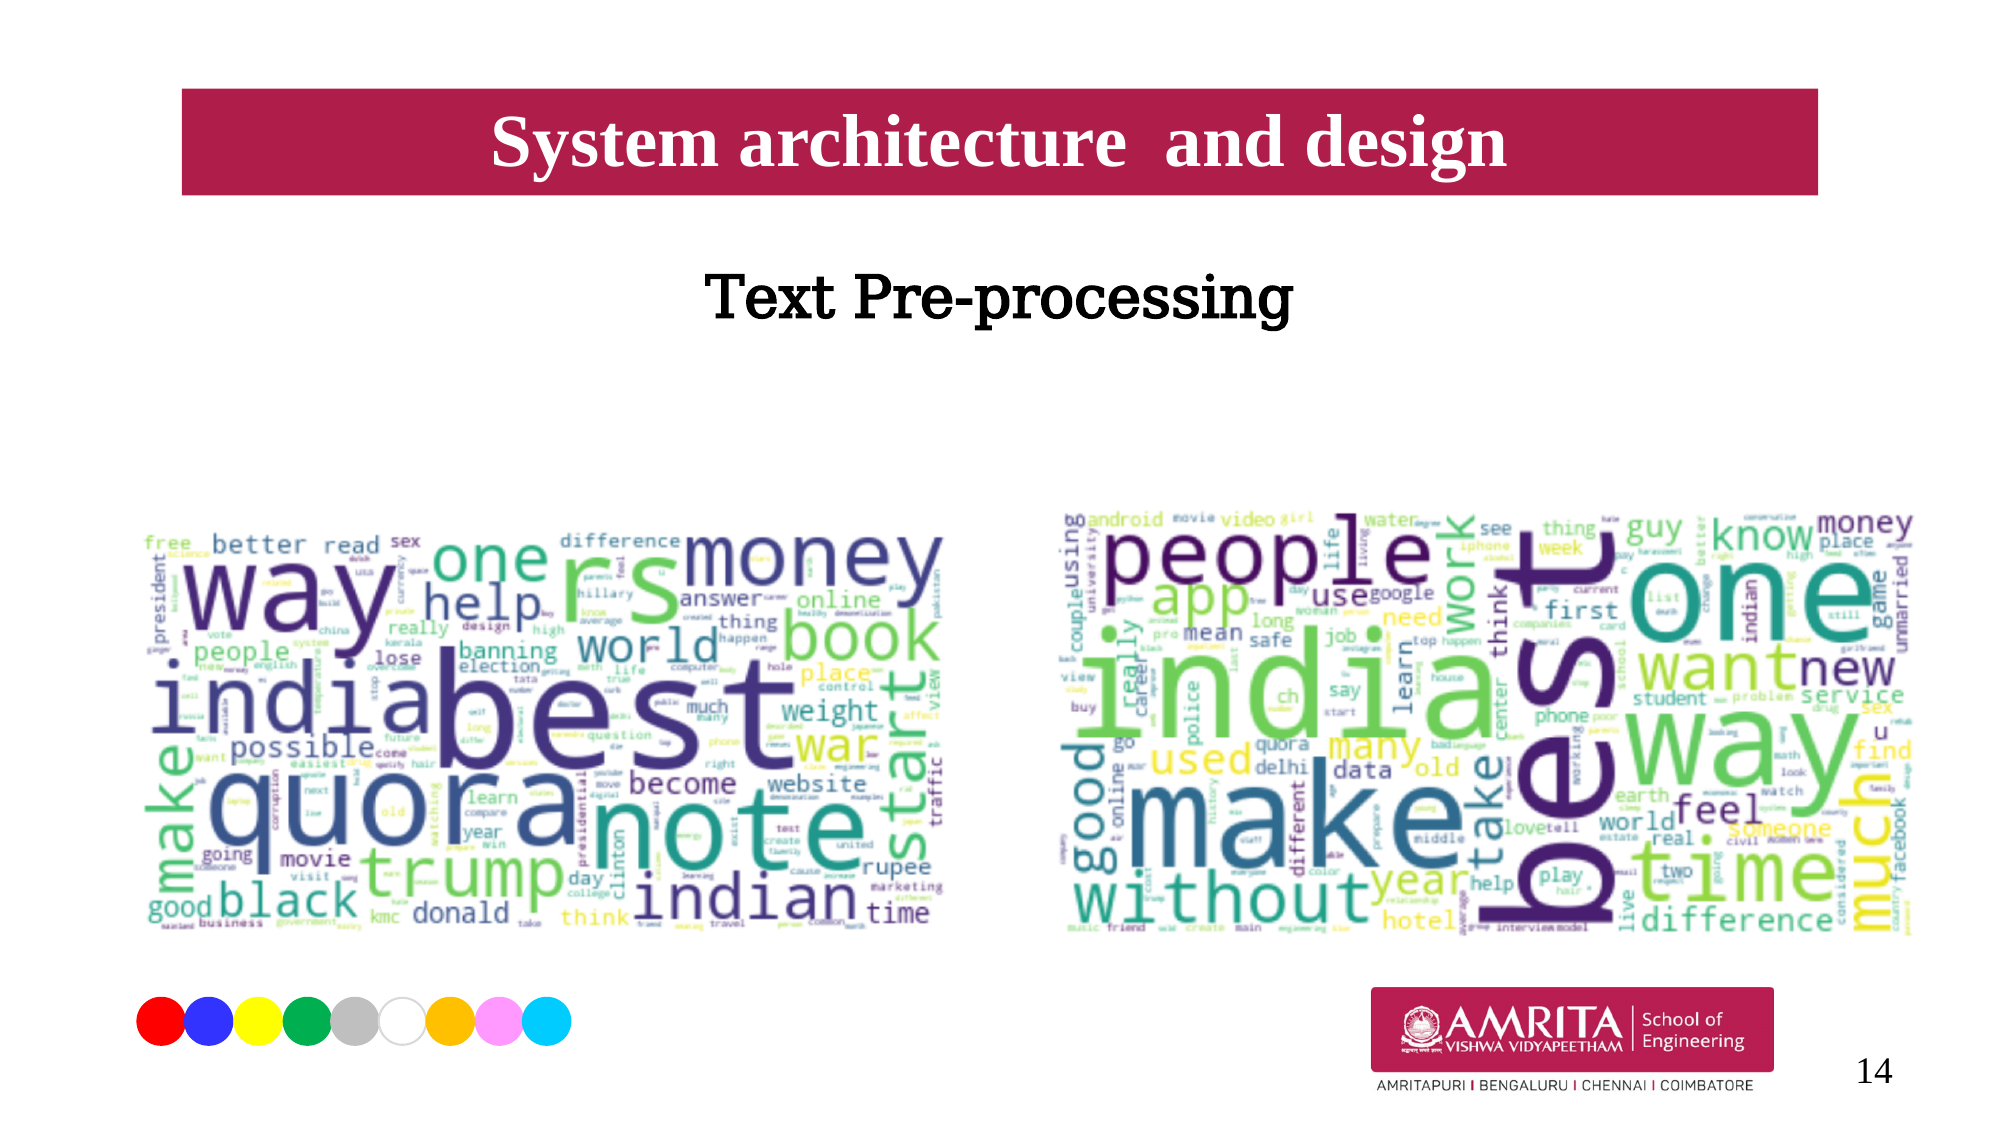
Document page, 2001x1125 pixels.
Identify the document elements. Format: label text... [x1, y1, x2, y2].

text_box Text Pre-processing [181, 216, 1819, 337]
picture [1370, 987, 1774, 1095]
text_box 14 [1840, 1038, 1983, 1099]
picture [135, 517, 963, 947]
picture [1052, 502, 1941, 947]
title System architecture and design [181, 88, 1819, 196]
